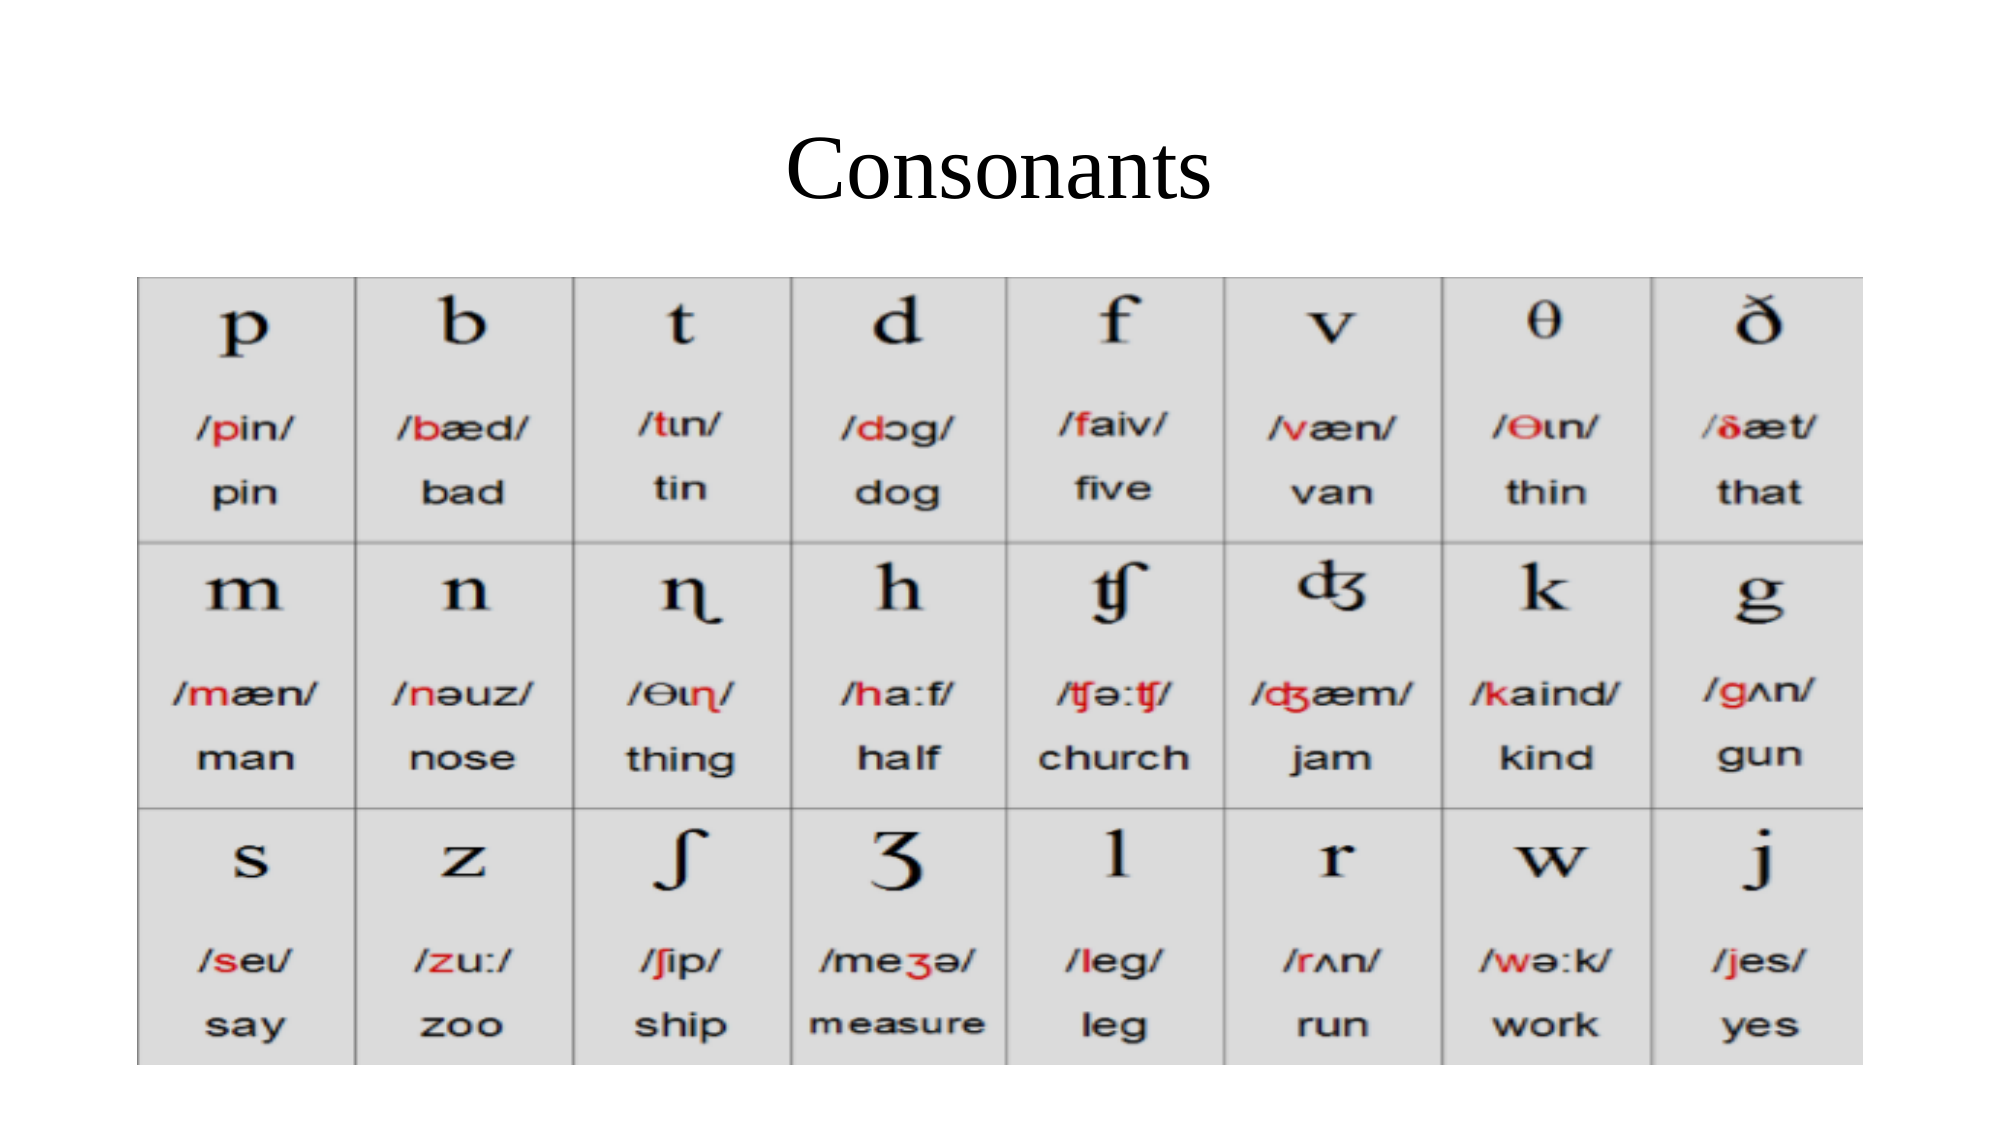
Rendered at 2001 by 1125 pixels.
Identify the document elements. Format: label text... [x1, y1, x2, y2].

title Consonants [137, 59, 1863, 277]
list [137, 277, 1863, 1066]
